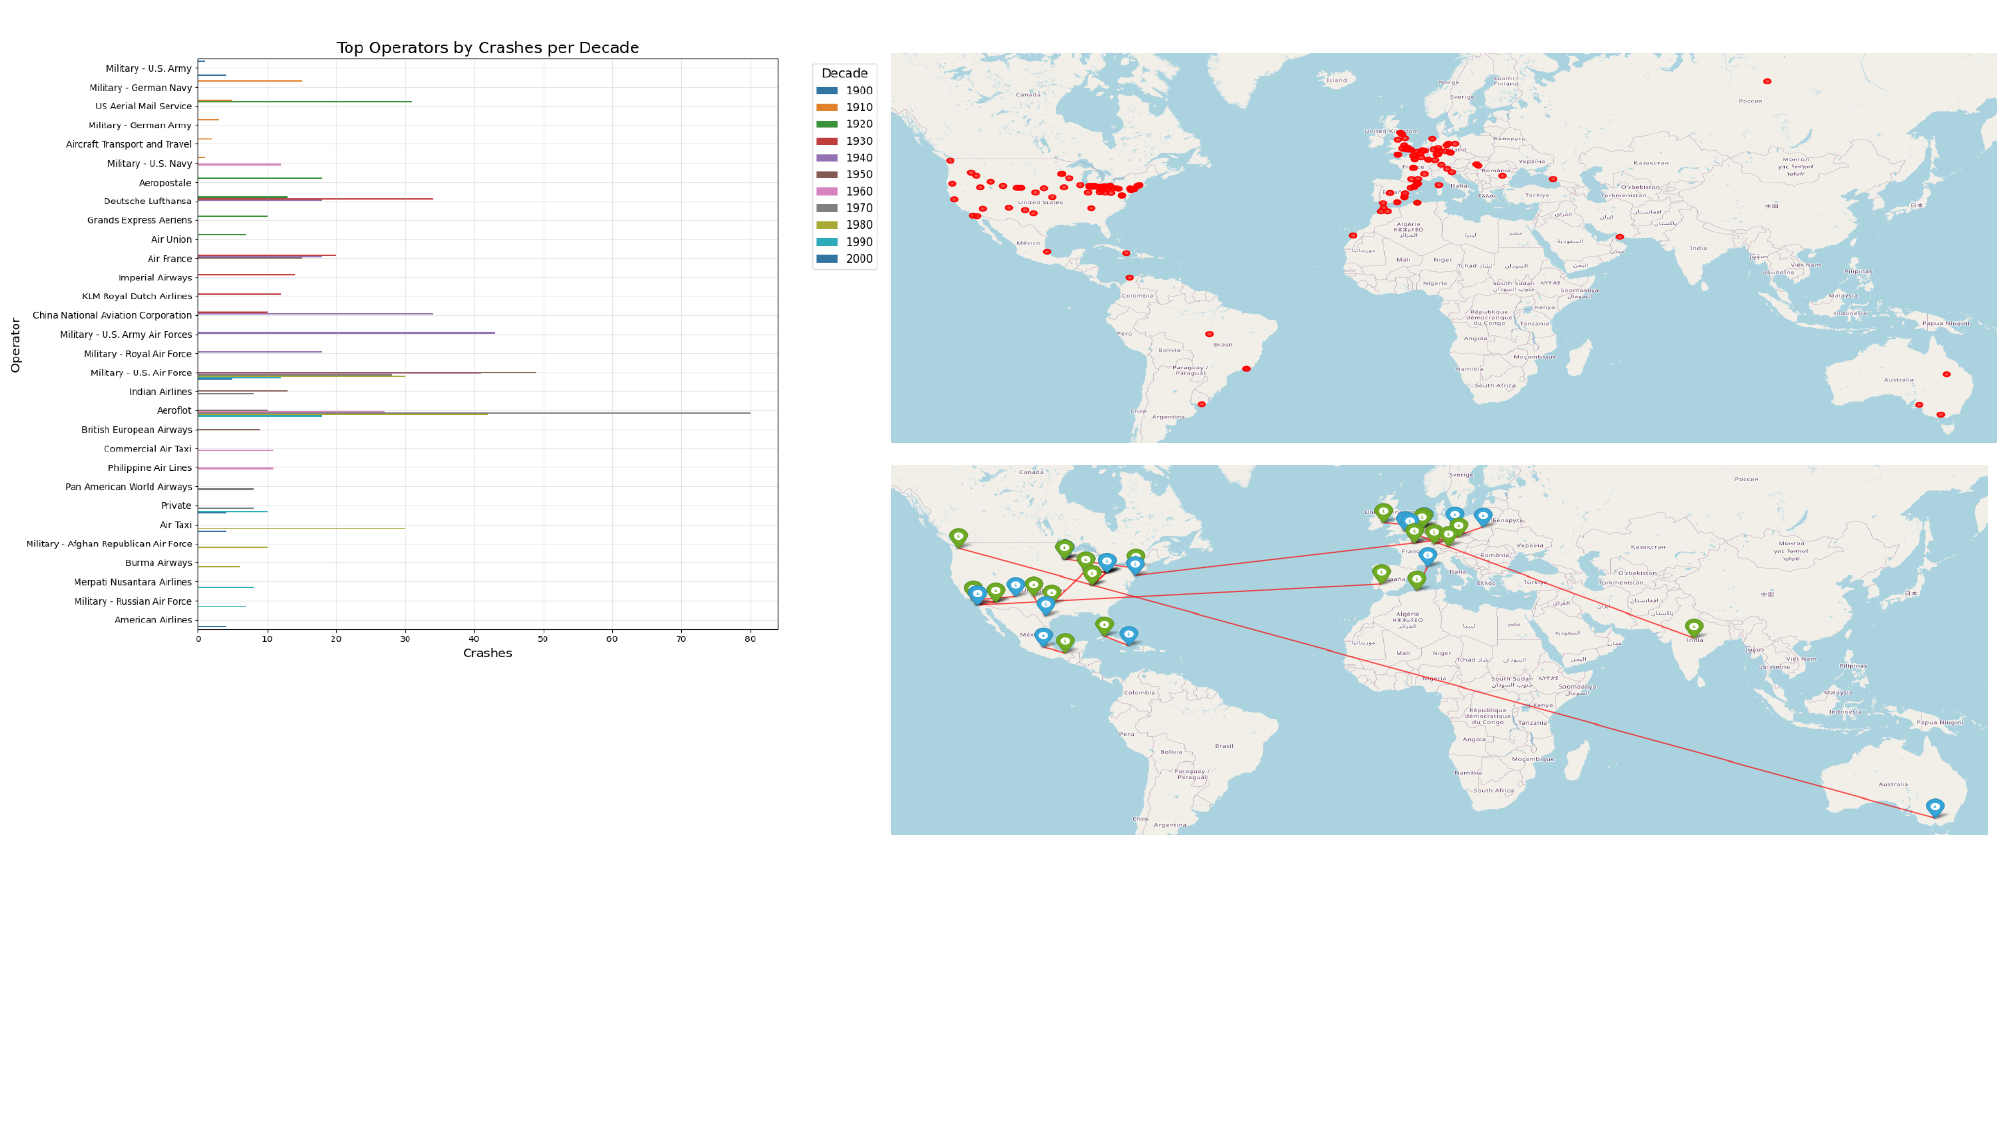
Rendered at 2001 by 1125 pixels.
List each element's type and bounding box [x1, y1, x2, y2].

picture [0, 30, 1998, 835]
